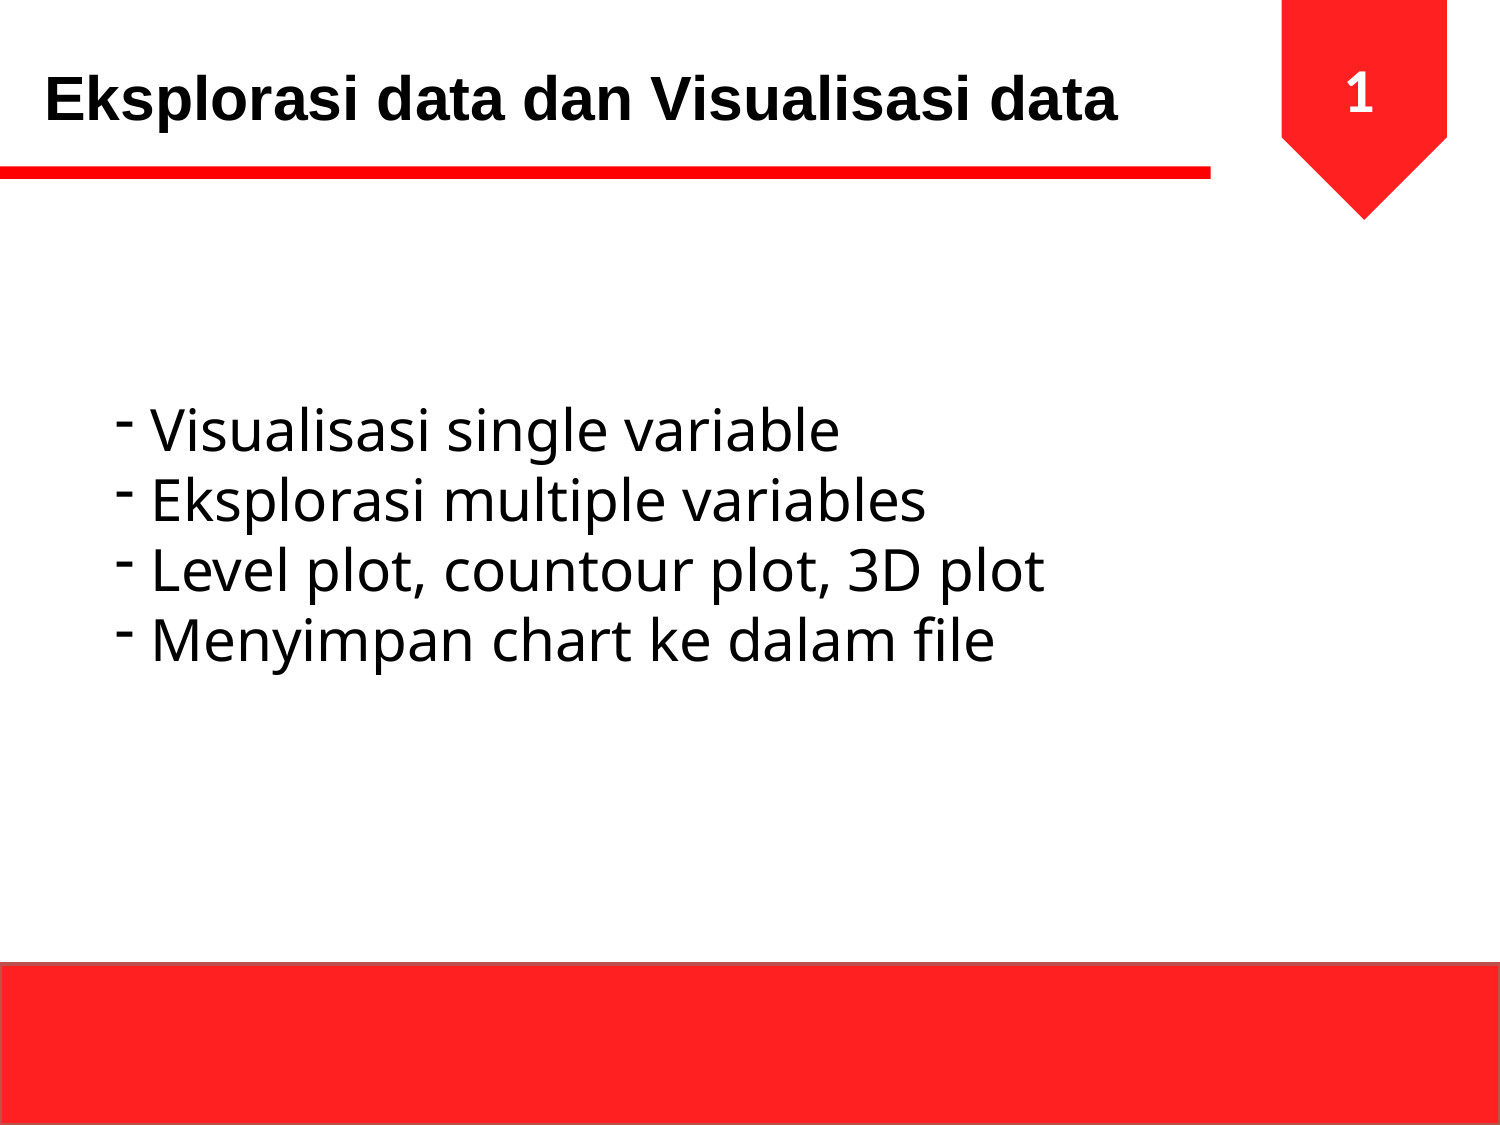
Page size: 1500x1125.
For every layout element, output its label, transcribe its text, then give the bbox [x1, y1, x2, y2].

text_box Eksplorasi data dan Visualisasi data [29, 49, 1211, 140]
text_box [0, 964, 1500, 1125]
text_box [1281, 0, 1447, 220]
text_box Visualisasi single variable Eksplorasi multiple variables Level plot, countour plot, 3D plot Menyimpan chart ke dalam file [100, 385, 1233, 681]
text_box 1 [1328, 42, 1400, 133]
